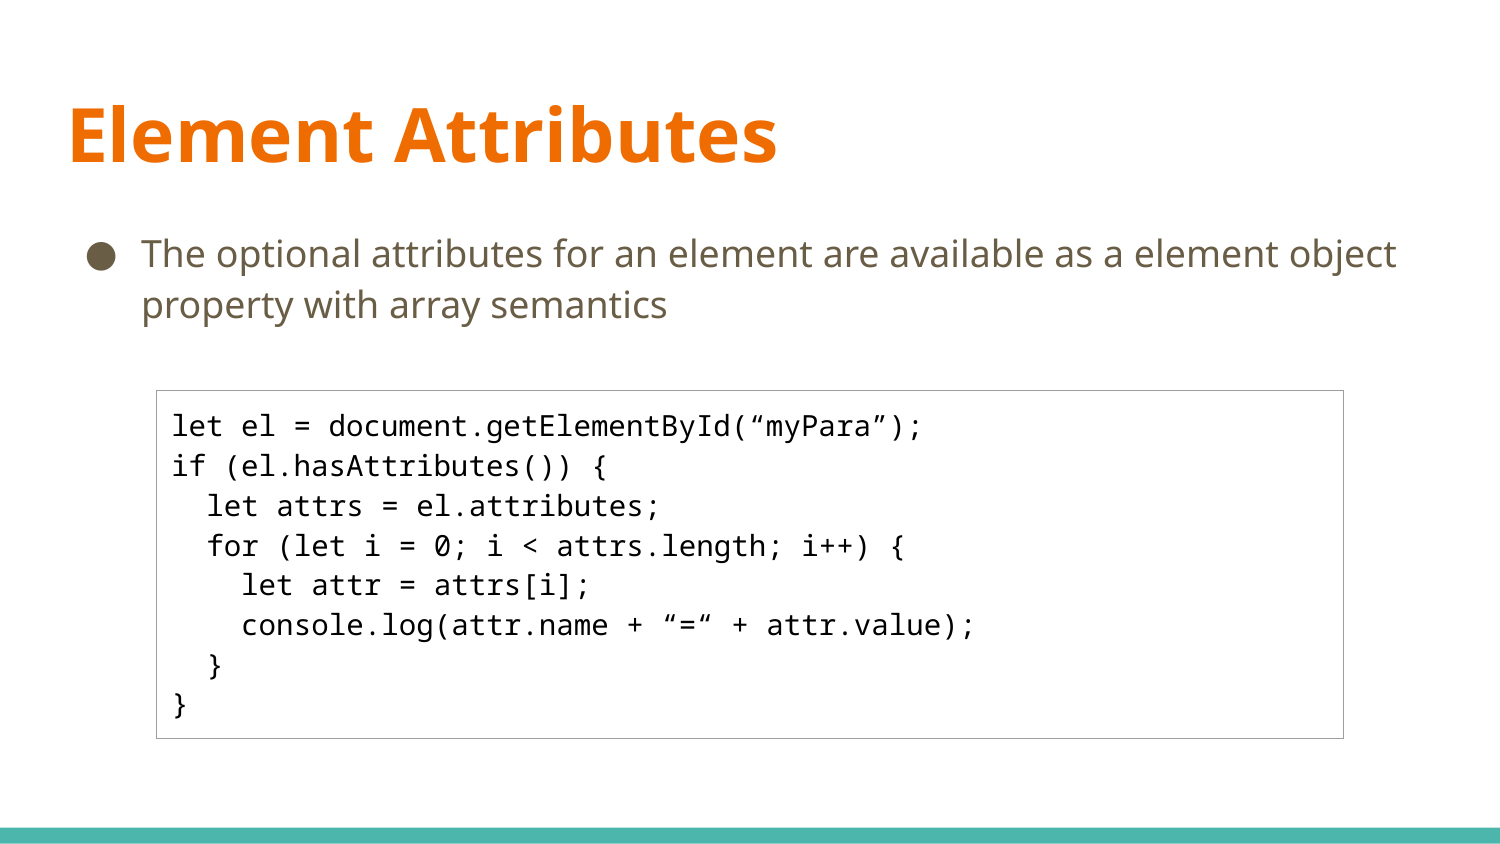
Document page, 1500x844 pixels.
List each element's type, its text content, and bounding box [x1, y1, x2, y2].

list The optional attributes for an element are available as a element object property with array semantics [51, 207, 1449, 750]
title Element Attributes [51, 72, 1449, 189]
table_header let el = document.getElementById(“myPara”); if (el.hasAttributes()) { let attrs = el.attributes; for (let i = 0; i < attrs.length; i++) { let attr = attrs[i]; console.log(attr.name + “=“ + attr.value); } } [157, 391, 1343, 738]
